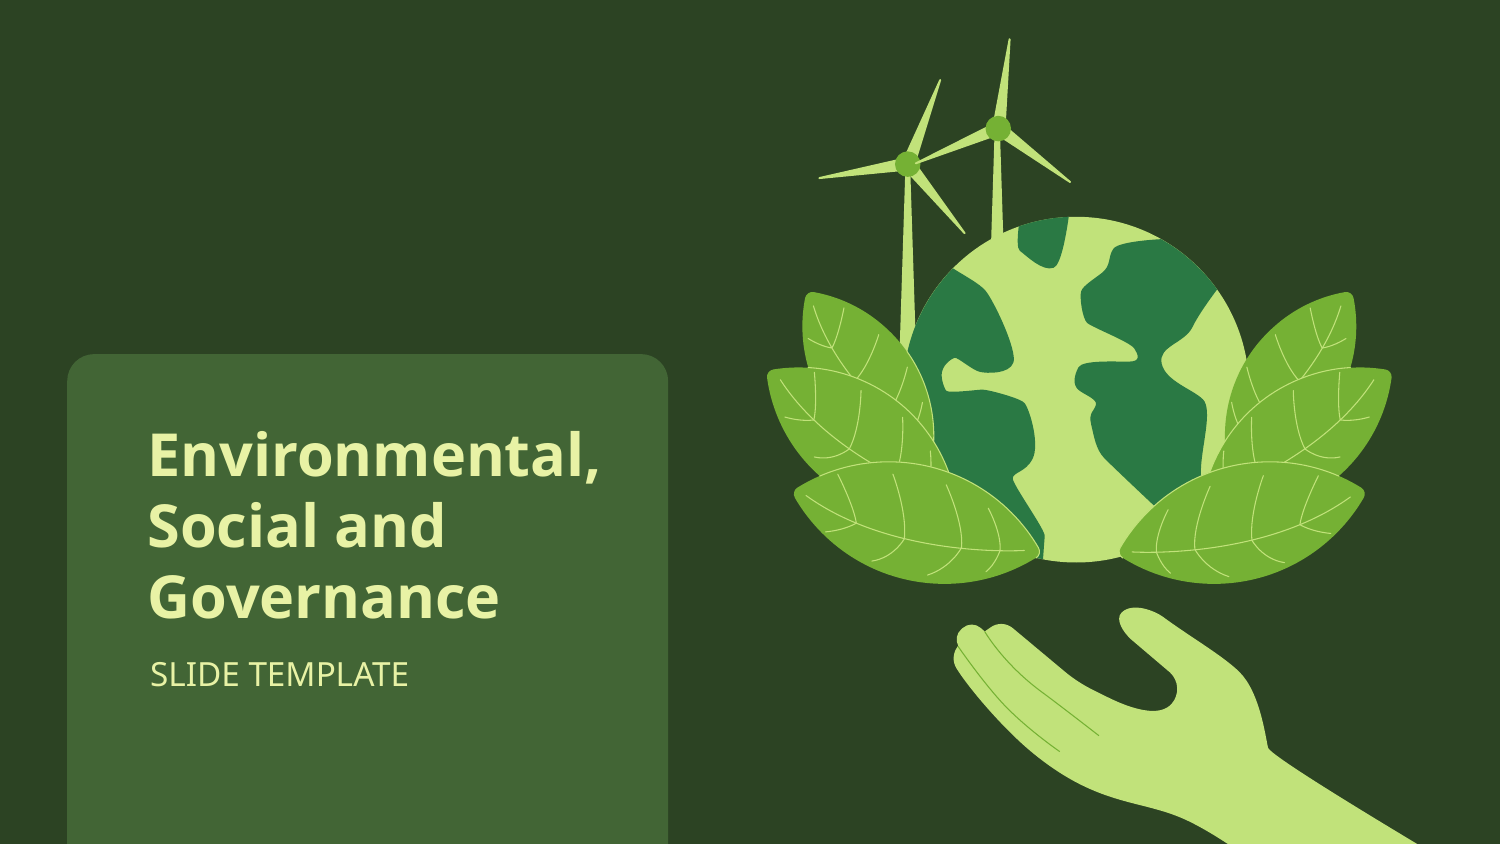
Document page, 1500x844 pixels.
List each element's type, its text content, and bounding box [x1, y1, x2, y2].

text_box SLIDE TEMPLATE [135, 644, 478, 711]
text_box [766, 37, 1430, 844]
text_box Environmental, Social and Governance [132, 404, 622, 644]
text_box [65, 351, 671, 844]
